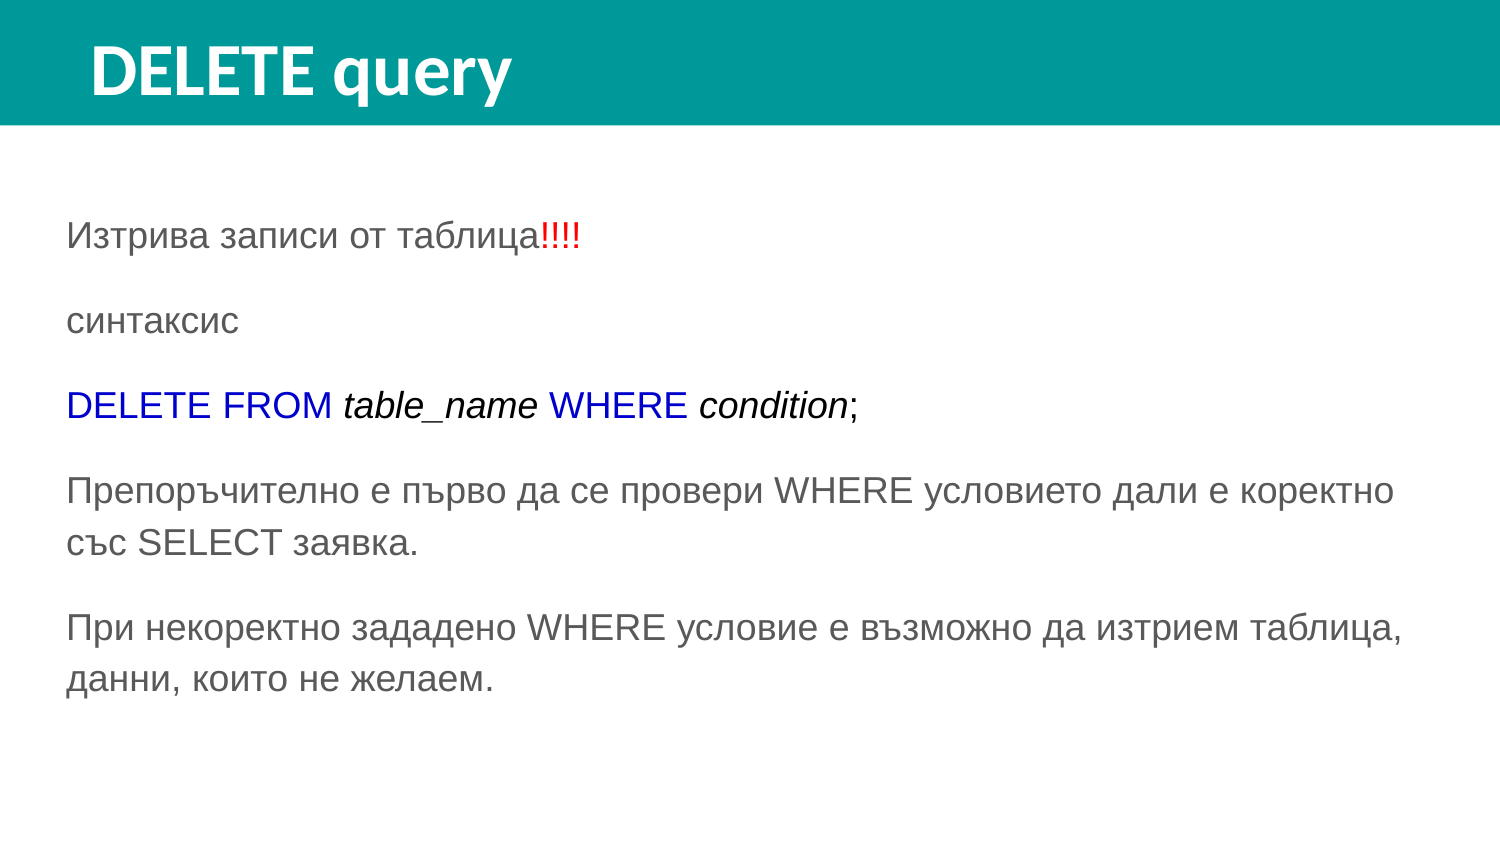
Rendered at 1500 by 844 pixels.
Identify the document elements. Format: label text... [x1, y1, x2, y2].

list Изтрива записи от таблица!!!! синтаксис DELETE FROM table_name WHERE condition; Препоръчително е първо да се провери WHERE условието дали е коректно със SELECT заявка. При некоректно зададено WHERE условие е възможно да изтрием таблица, данни, които не желаем. [51, 189, 1449, 750]
text_box DELETE query [0, 4, 1117, 121]
text_box [0, 0, 1500, 126]
